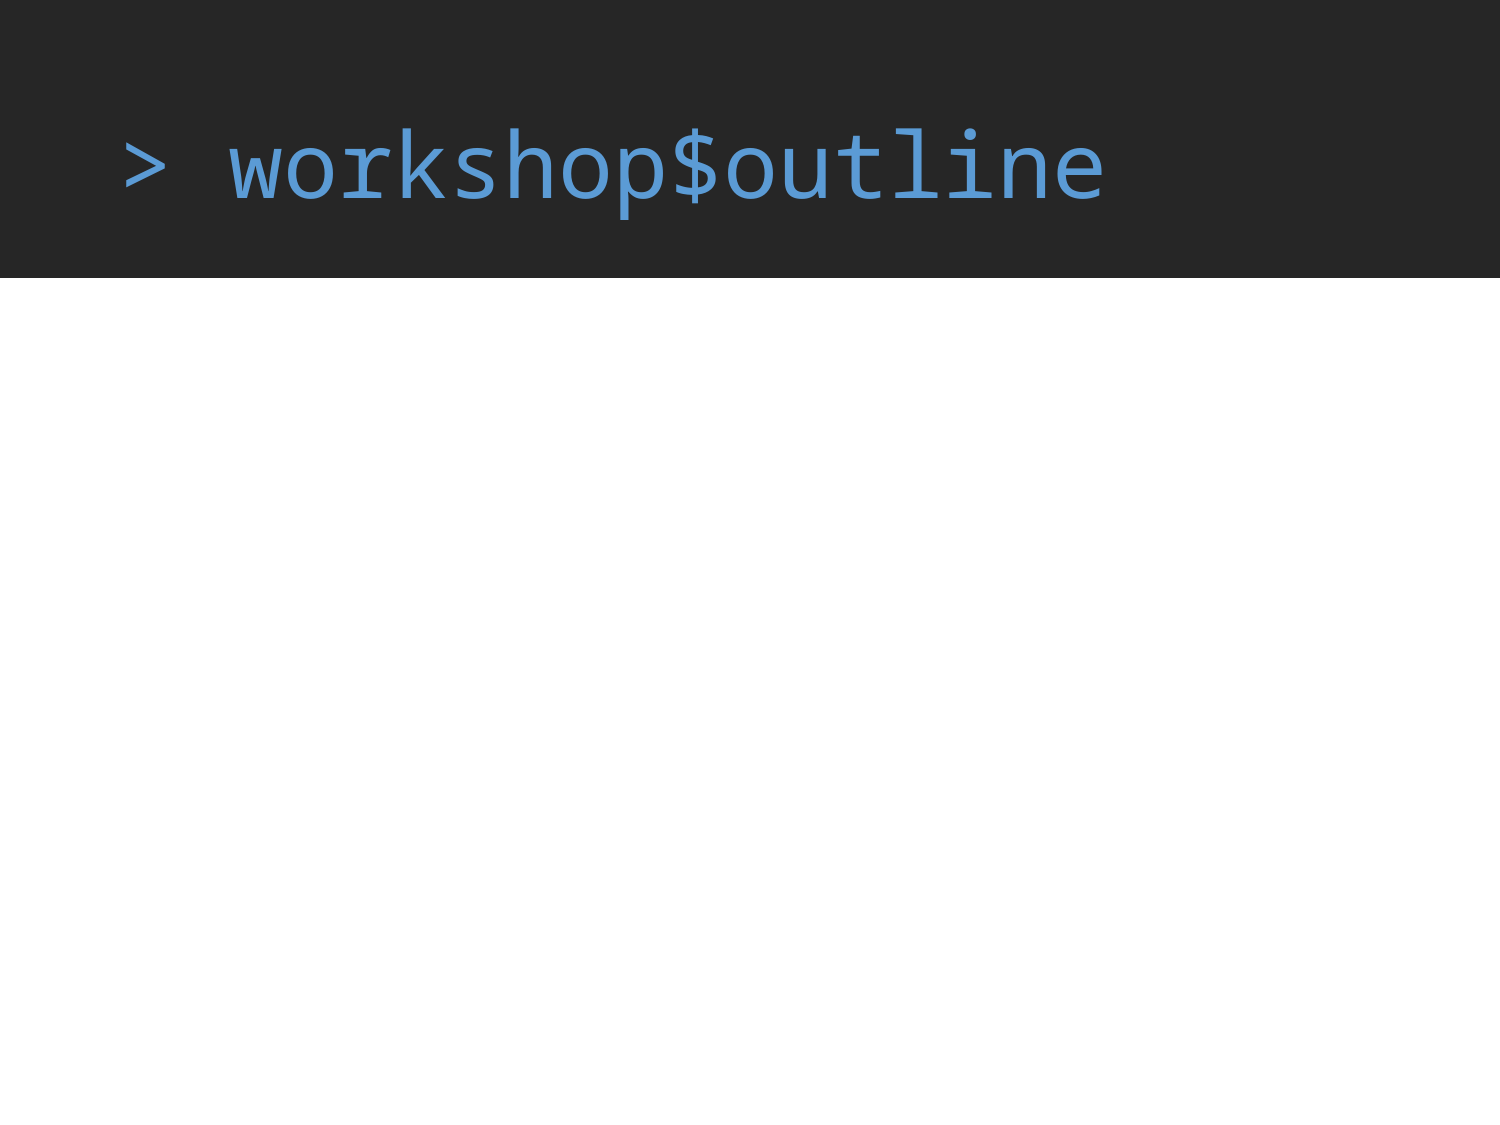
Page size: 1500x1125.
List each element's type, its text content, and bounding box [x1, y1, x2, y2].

text_box [0, 0, 1500, 278]
title > workshop$outline [103, 59, 1397, 278]
